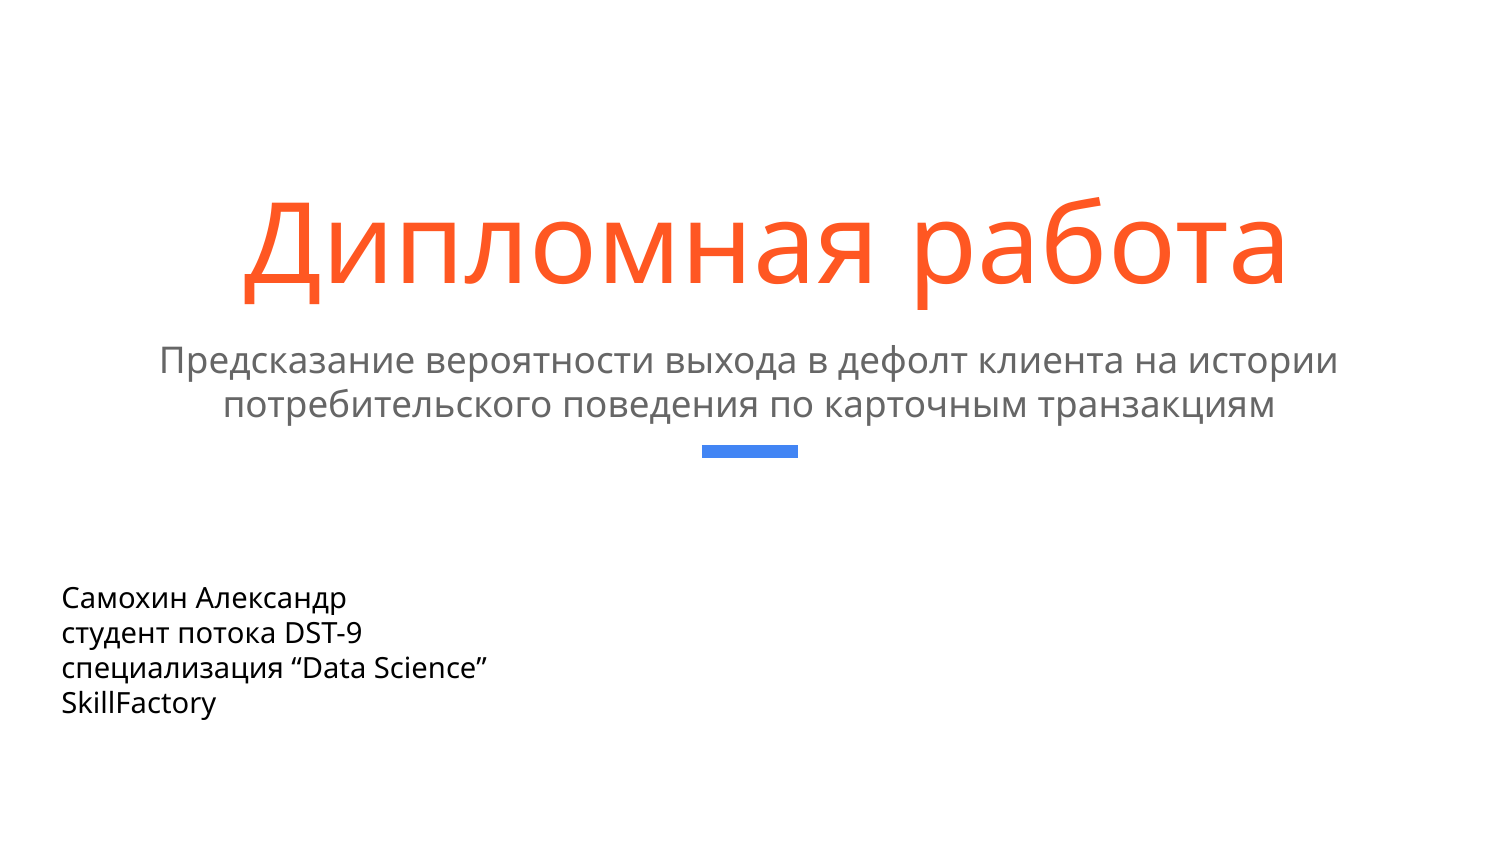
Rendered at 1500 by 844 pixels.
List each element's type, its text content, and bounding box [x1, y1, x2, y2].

title Дипломная работа [70, 0, 1469, 322]
text_box Самохин Александр студент потока DST-9 специализация “Data Science” SkillFactory [46, 564, 726, 735]
subtitle Предсказание вероятности выхода в дефолт клиента на истории потребительского поведения по карточным транзакциям [51, 321, 1449, 442]
